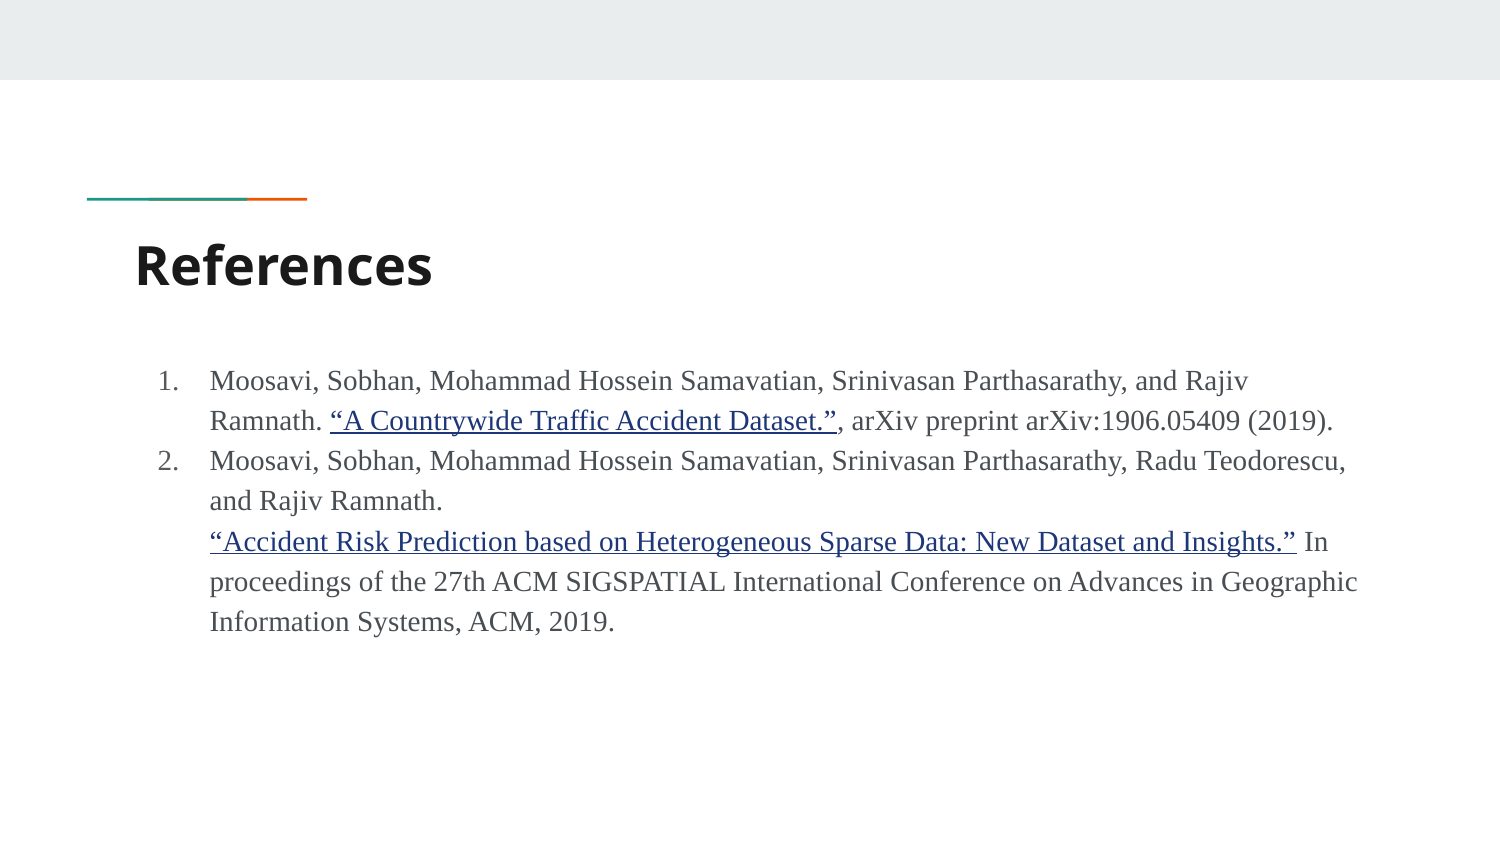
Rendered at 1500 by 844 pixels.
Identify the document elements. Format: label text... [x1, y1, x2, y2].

title References [119, 216, 1381, 305]
list Moosavi, Sobhan, Mohammad Hossein Samavatian, Srinivasan Parthasarathy, and Rajiv Ramnath. “A Countrywide Traffic Accident Dataset.”, arXiv preprint arXiv:1906.05409 (2019). Moosavi, Sobhan, Mohammad Hossein Samavatian, Srinivasan Parthasarathy, Radu Teodorescu, and Rajiv Ramnath. “Accident Risk Prediction based on Heterogeneous Sparse Data: New Dataset and Insights.” In proceedings of the 27th ACM SIGSPATIAL International Conference on Advances in Geographic Information Systems, ACM, 2019. [119, 341, 1381, 712]
